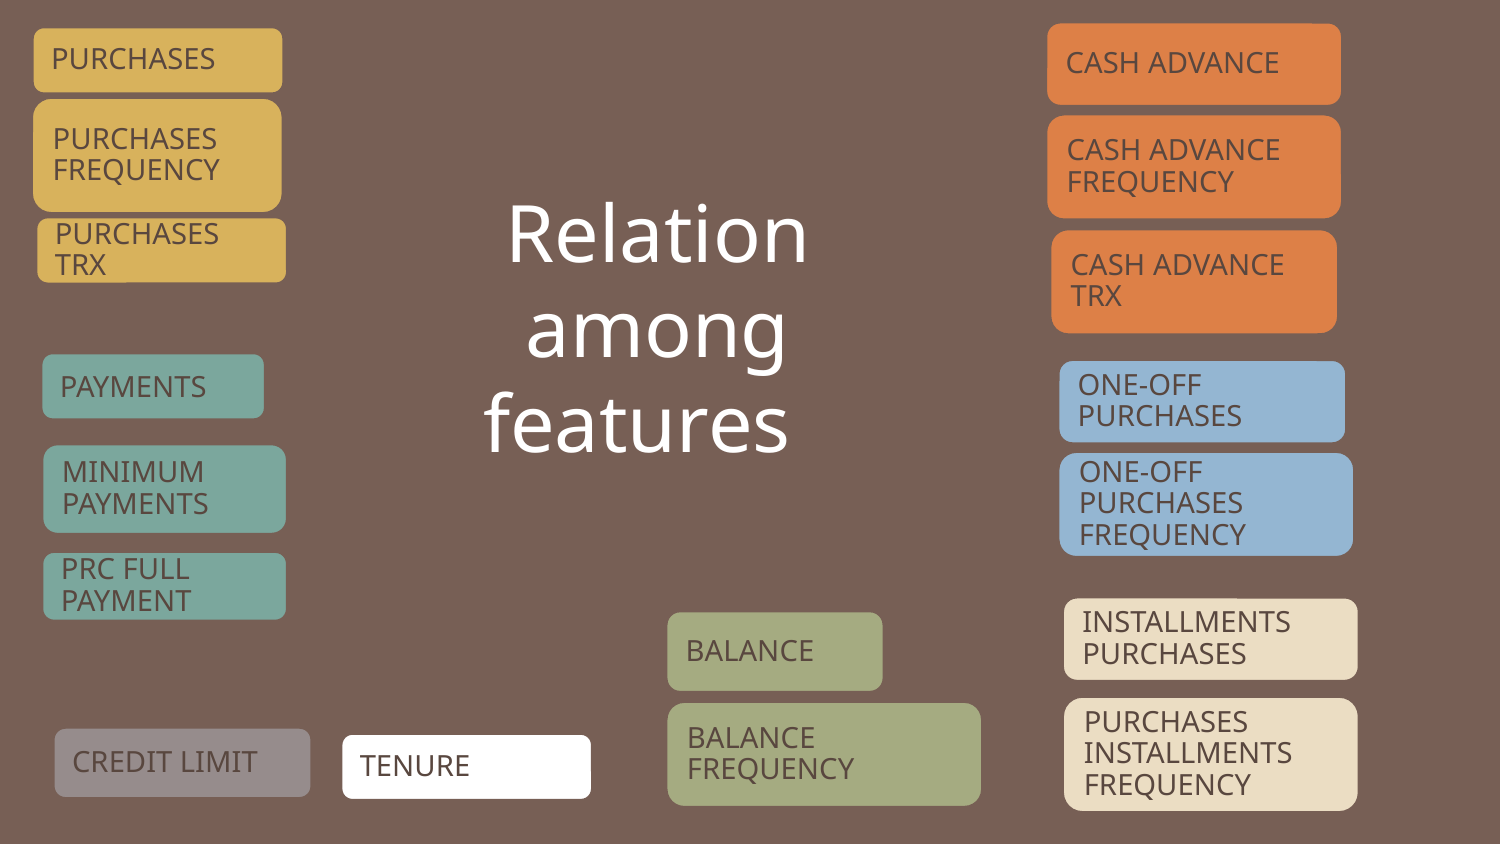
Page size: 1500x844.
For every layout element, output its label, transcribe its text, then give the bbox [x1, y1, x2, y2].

text_box BALANCE FREQUENCY [666, 702, 982, 807]
text_box PAYMENTS [41, 353, 265, 420]
text_box BALANCE [666, 611, 884, 692]
text_box INSTALLMENTS PURCHASES [1063, 597, 1359, 681]
text_box TENURE [341, 734, 592, 800]
text_box PURCHASES FREQUENCY [32, 98, 283, 213]
text_box PURCHASES [32, 27, 284, 94]
text_box CREDIT LIMIT [53, 727, 312, 798]
text_box MINIMUM PAYMENTS [42, 444, 287, 534]
text_box PURCHASES INSTALLMENTS FREQUENCY [1063, 697, 1359, 812]
text_box Relation among features [409, 73, 906, 484]
text_box CASH ADVANCE FREQUENCY [1046, 114, 1342, 220]
text_box ONE-OFF PURCHASES FREQUENCY [1058, 452, 1354, 557]
text_box ONE-OFF PURCHASES [1058, 360, 1346, 444]
text_box PRC FULL PAYMENT [42, 552, 287, 621]
text_box CASH ADVANCE [1046, 22, 1342, 106]
text_box PURCHASES TRX [36, 217, 287, 284]
text_box CASH ADVANCE TRX [1050, 229, 1338, 335]
